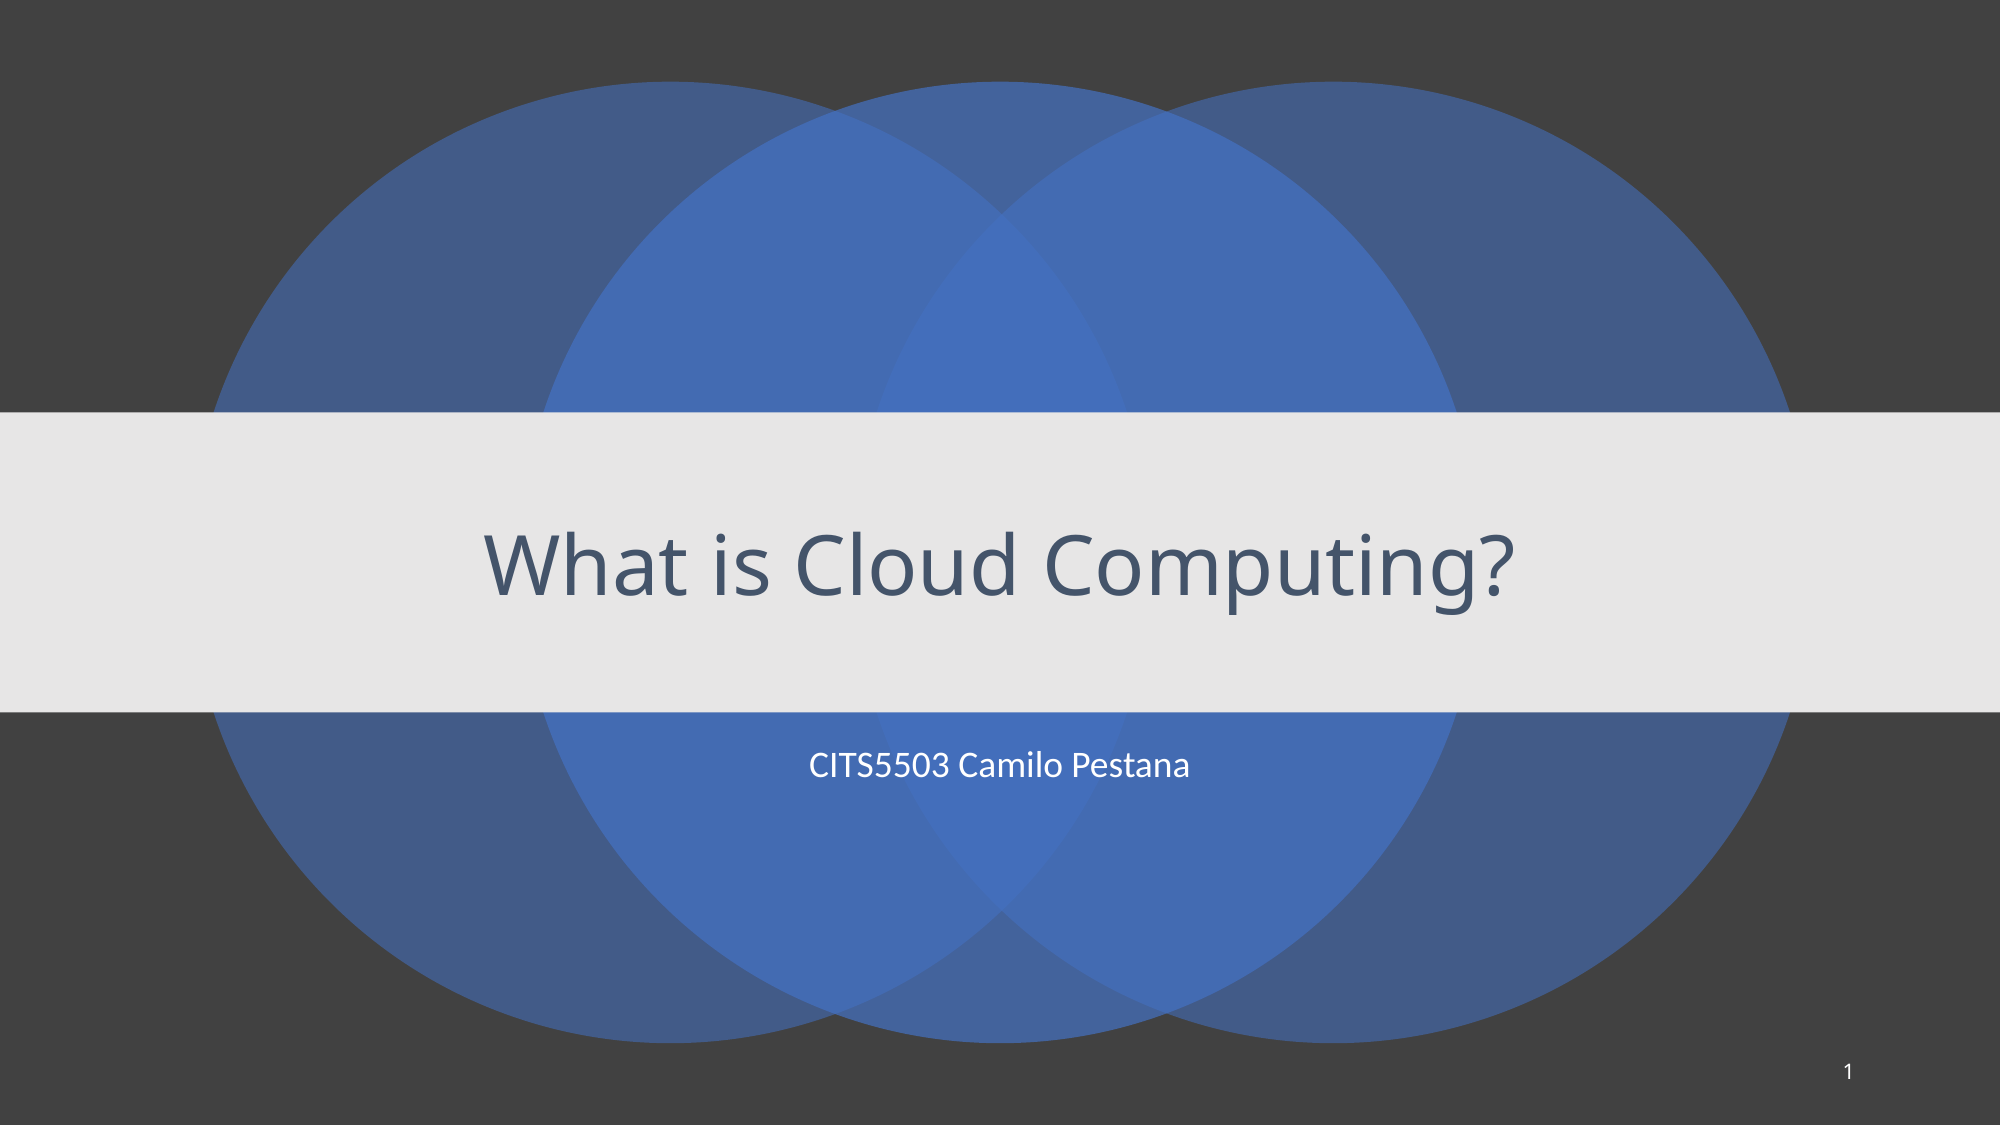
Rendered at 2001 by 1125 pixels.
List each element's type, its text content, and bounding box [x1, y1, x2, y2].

text_box [1815, 412, 2000, 713]
text_box [0, 412, 189, 713]
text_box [189, 81, 1815, 1044]
slide_number 1 [1831, 1050, 1863, 1096]
